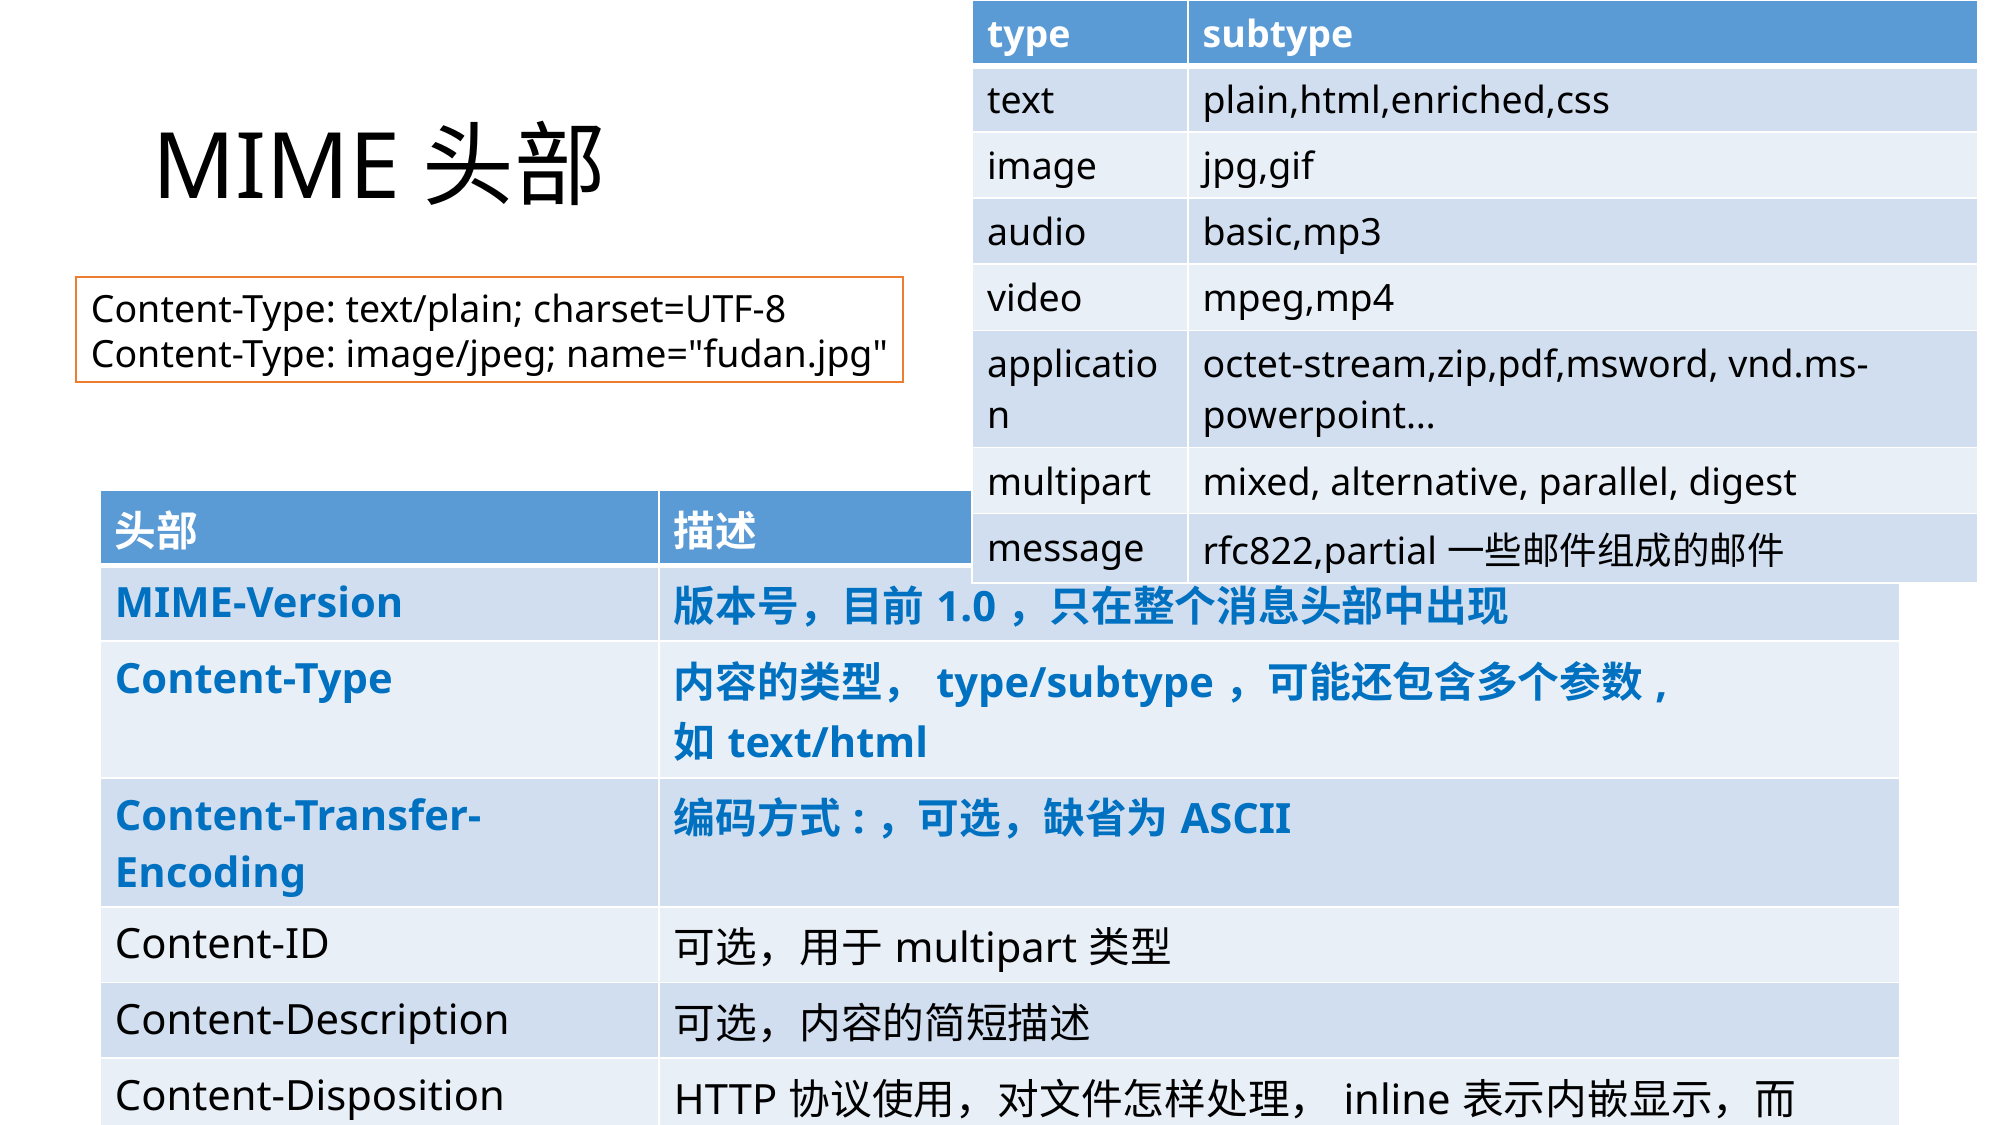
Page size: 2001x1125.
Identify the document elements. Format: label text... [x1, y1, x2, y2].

table_cell 内容的类型，type/subtype，可能还包含多个参数, 如text/html [660, 642, 1899, 777]
table_cell 编码方式:，可选，缺省为ASCII [660, 779, 1899, 906]
table_header 描述 [660, 491, 971, 563]
table_cell Content-Disposition [101, 1059, 658, 1125]
table_cell Content-ID [101, 908, 658, 982]
table_header subtype [1189, 1, 1977, 63]
table_cell jpg,gif [1189, 133, 1977, 197]
table_cell image [973, 133, 1187, 197]
table_cell video [973, 265, 1187, 330]
table_cell text [973, 69, 1187, 131]
table_cell multipart [973, 448, 1187, 513]
table_cell message [973, 514, 1187, 582]
table_cell Content-Description [101, 983, 658, 1057]
table_cell 版本号，目前1.0，只在整个消息头部中出现 [660, 568, 1899, 640]
table_cell 可选，内容的简短描述 [660, 983, 1899, 1057]
table_cell Content-Type [101, 642, 658, 777]
table_cell plain,html,enriched,css [1189, 69, 1977, 131]
table_header 头部 [101, 491, 658, 563]
table_cell application [973, 331, 1187, 447]
table_cell basic,mp3 [1189, 199, 1977, 263]
table_cell mixed, alternative, parallel, digest [1189, 448, 1977, 513]
table_cell octet-stream,zip,pdf,msword, vnd.ms-powerpoint… [1189, 331, 1977, 447]
table_cell mpeg,mp4 [1189, 265, 1977, 330]
table_cell rfc822,partial一些邮件组成的邮件 [1189, 514, 1977, 582]
table_header type [973, 1, 1187, 63]
table_cell Content-Transfer-Encoding [101, 779, 658, 906]
table_cell 可选，用于multipart类型 [660, 908, 1899, 982]
table_cell HTTP协议使用，对文件怎样处理，inline表示内嵌显示，而attachment表示另外保存，如 attachment; filename="http.pptx" [660, 1059, 1899, 1125]
title MIME头部 [137, 59, 971, 278]
text_box Content-Type: text/plain; charset=UTF-8 Content-Type: image/jpeg; name="fudan.jpg" [75, 276, 904, 383]
table_cell MIME-Version [101, 568, 658, 640]
table_cell audio [973, 199, 1187, 263]
